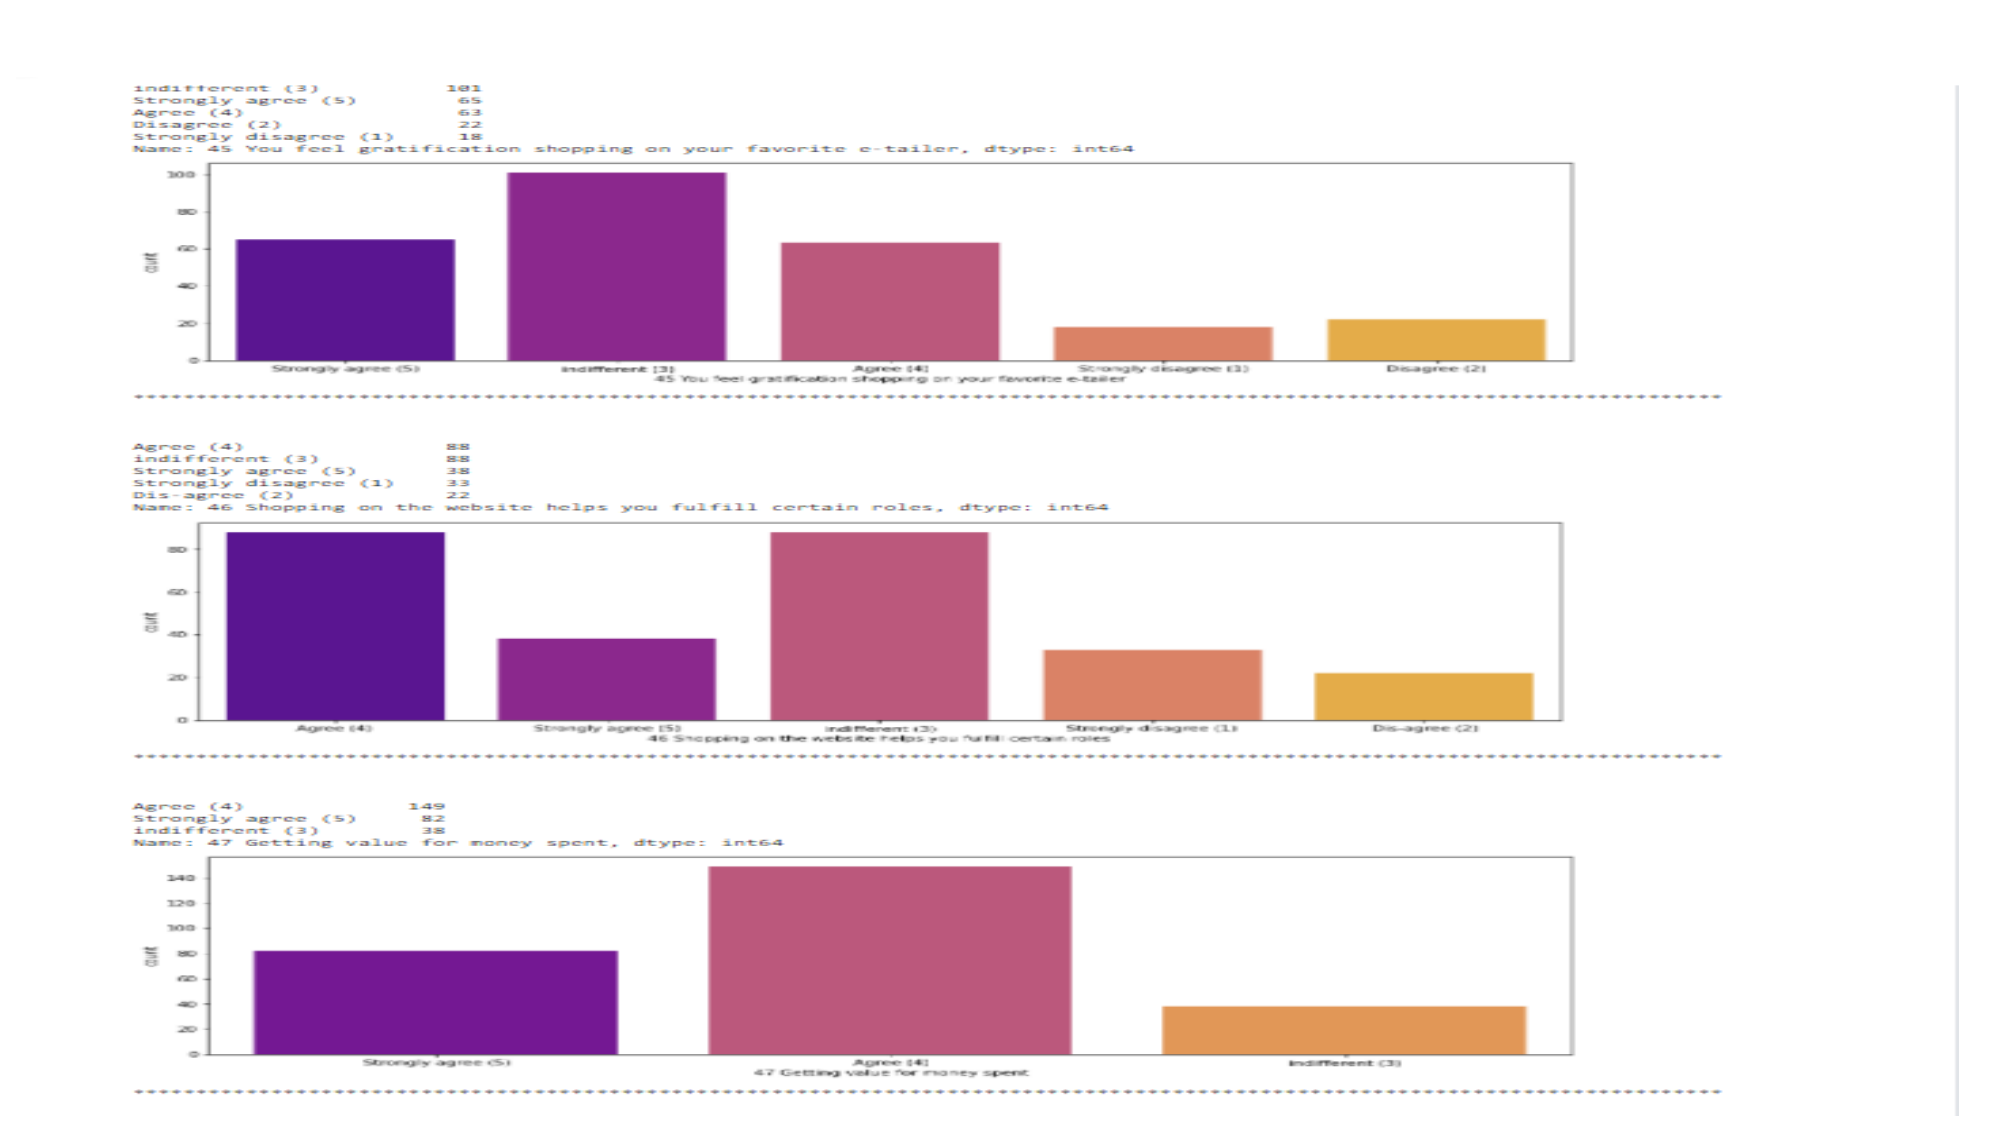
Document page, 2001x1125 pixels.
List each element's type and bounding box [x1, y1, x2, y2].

picture [16, 77, 1959, 1116]
